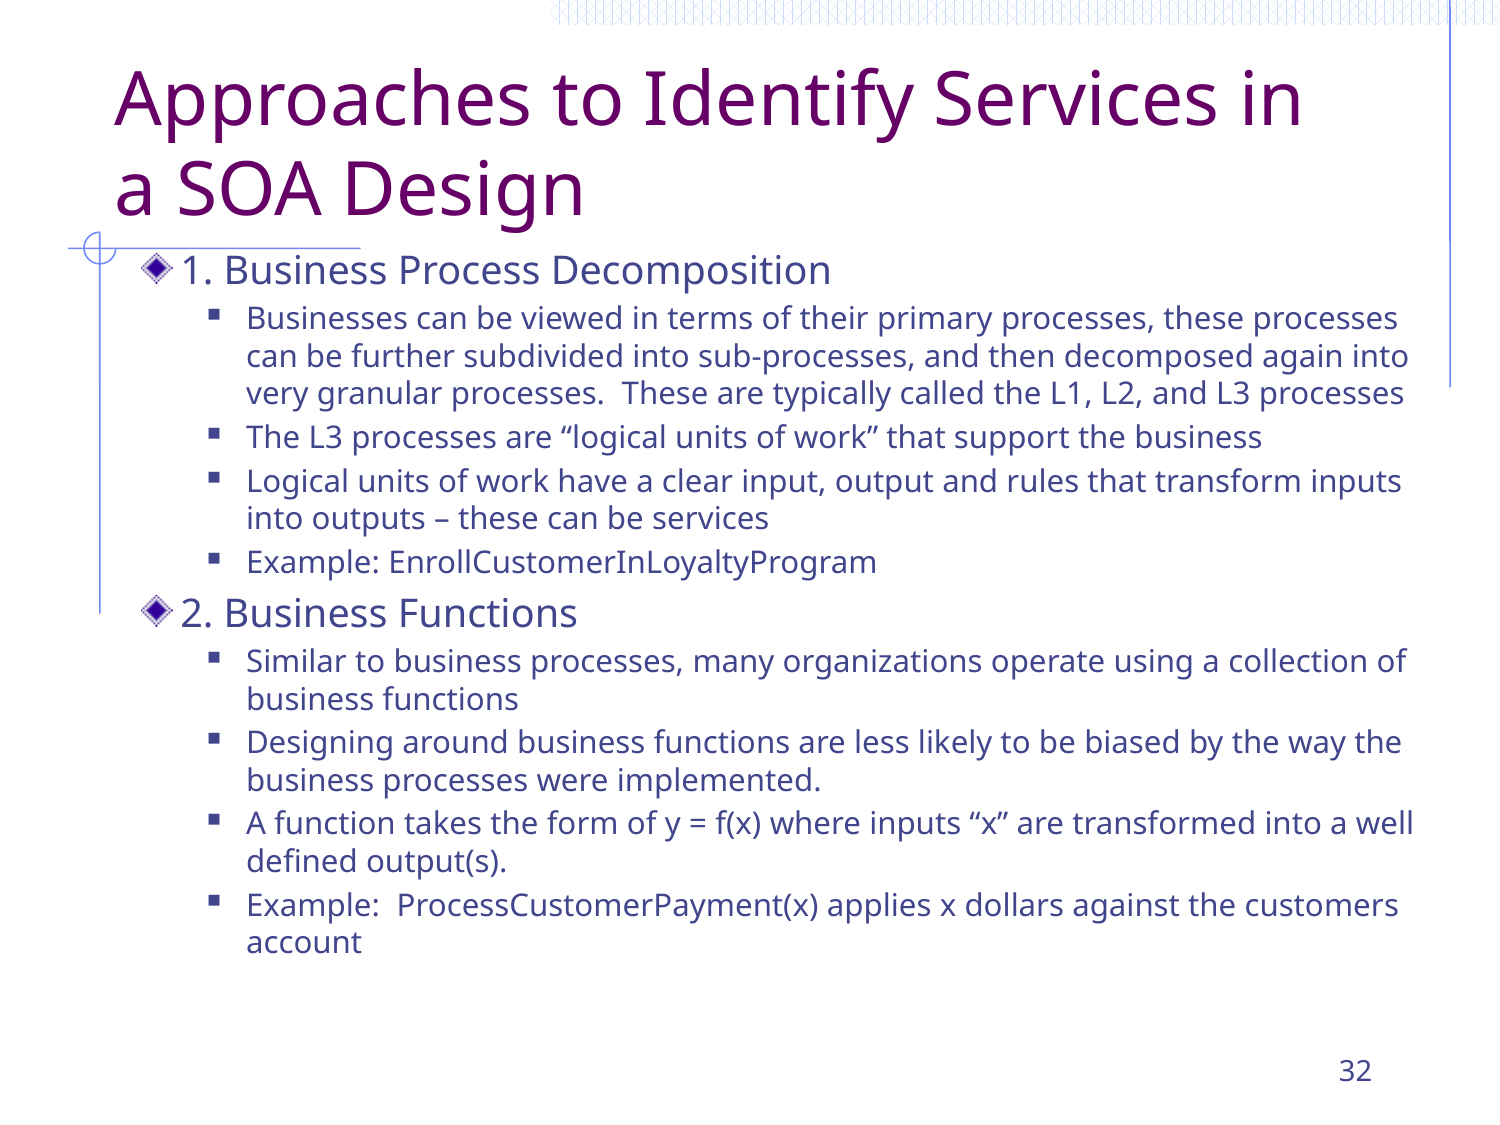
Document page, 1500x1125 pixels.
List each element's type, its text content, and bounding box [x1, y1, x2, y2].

slide_number 32 [1074, 1054, 1388, 1100]
list 1. Business Process Decomposition Businesses can be viewed in terms of their primary processes, these processes can be further subdivided into sub-processes, and then decomposed again into very granular processes. These are typically called the L1, L2, and L3 processes The L3 processes are “logical units of work” that support the business Logical units of work have a clear input, output and rules that transform inputs into outputs – these can be services Example: EnrollCustomerInLoyaltyProgram 2. Business Functions Similar to business processes, many organizations operate using a collection of business functions Designing around business functions are less likely to be biased by the way the business processes were implemented. A function takes the form of y = f(x) where inputs “x” are transformed into a well defined output(s). Example: ProcessCustomerPayment(x) applies x dollars against the customers account [126, 237, 1463, 1054]
picture [141, 253, 173, 284]
picture [141, 595, 173, 627]
title Approaches to Identify Services in a SOA Design [99, 50, 1375, 238]
